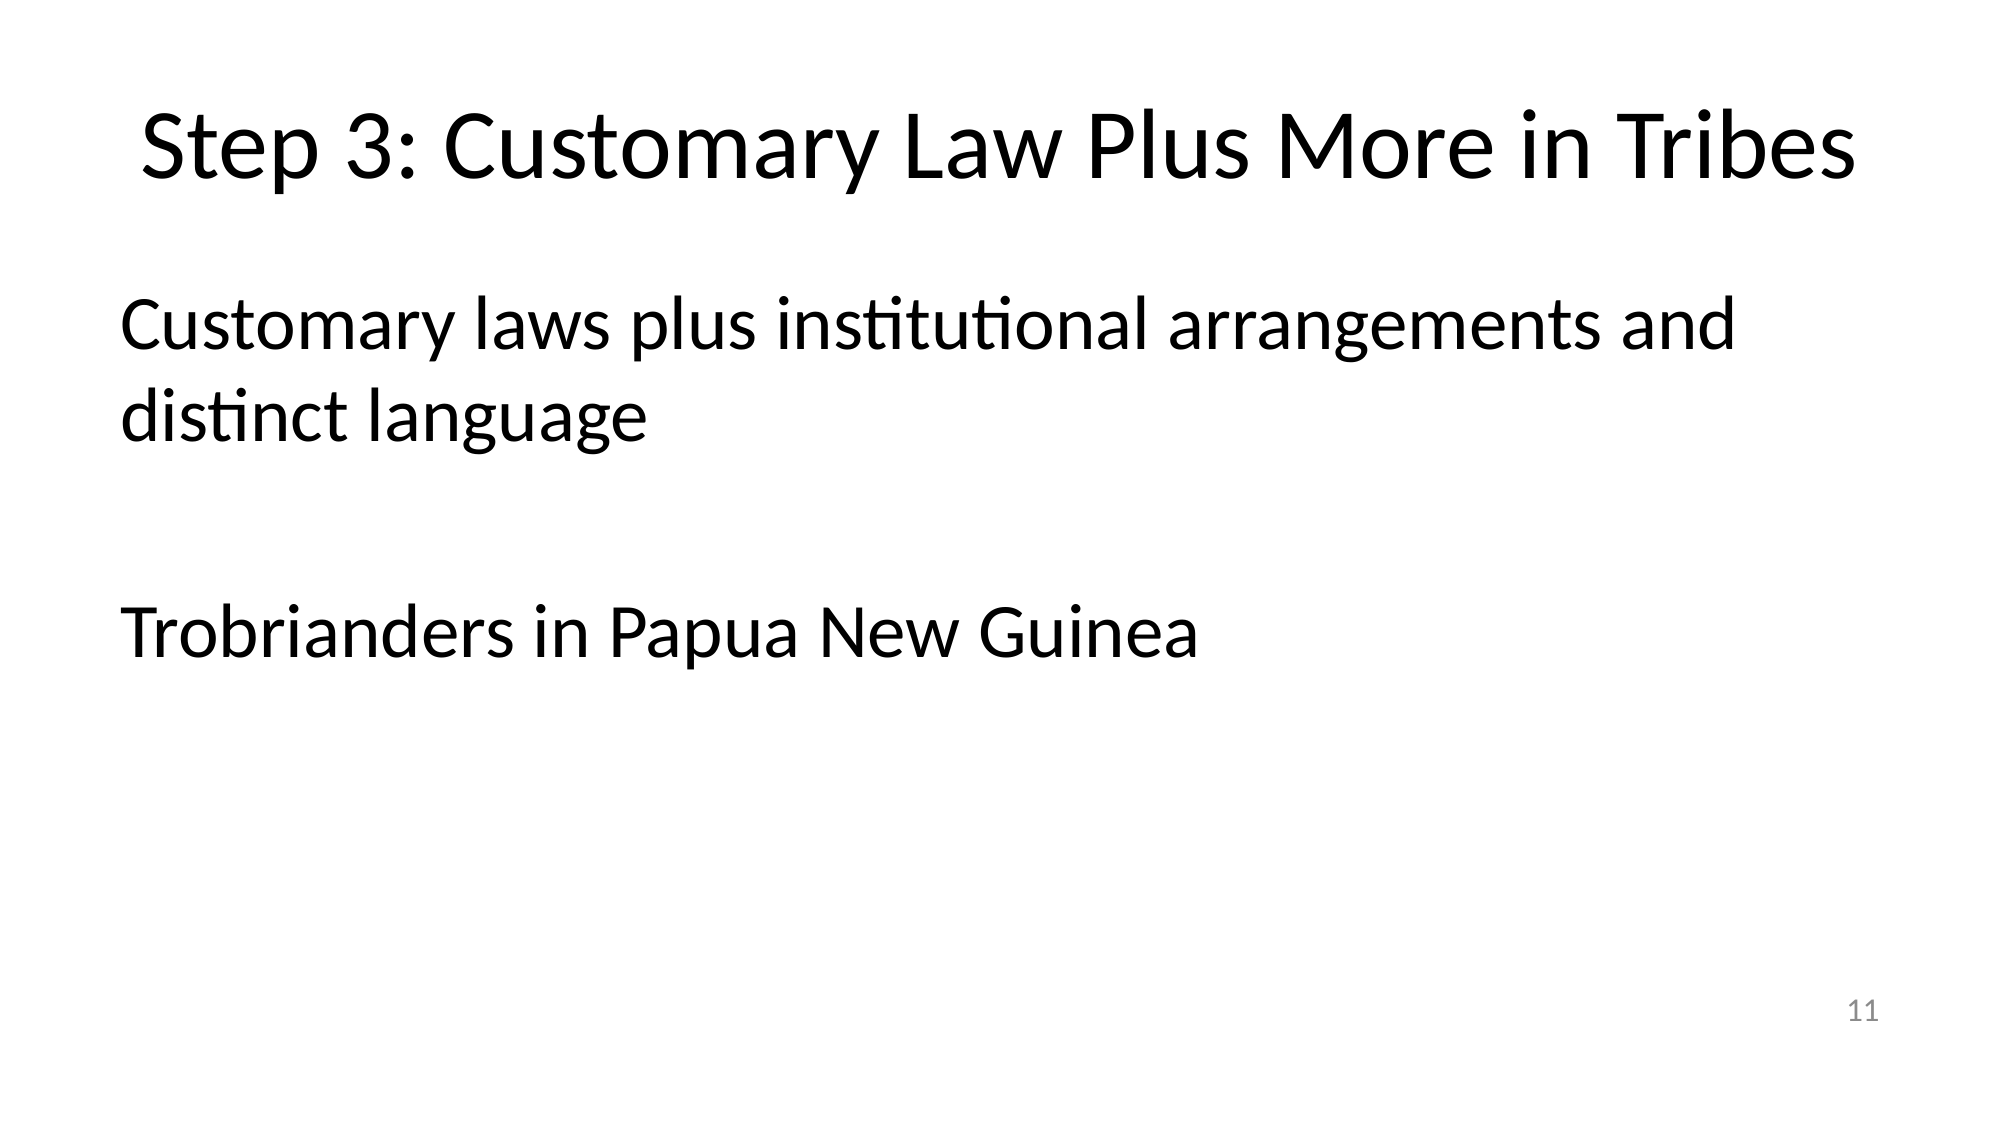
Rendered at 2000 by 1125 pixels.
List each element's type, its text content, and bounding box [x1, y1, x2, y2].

list Customary laws plus institutional arrangements and distinct language Trobrianders in Papua New Guinea [99, 262, 1900, 1005]
slide_number 11 [1432, 978, 1900, 1039]
title Step 3: Customary Law Plus More in Tribes [99, 45, 1900, 233]
